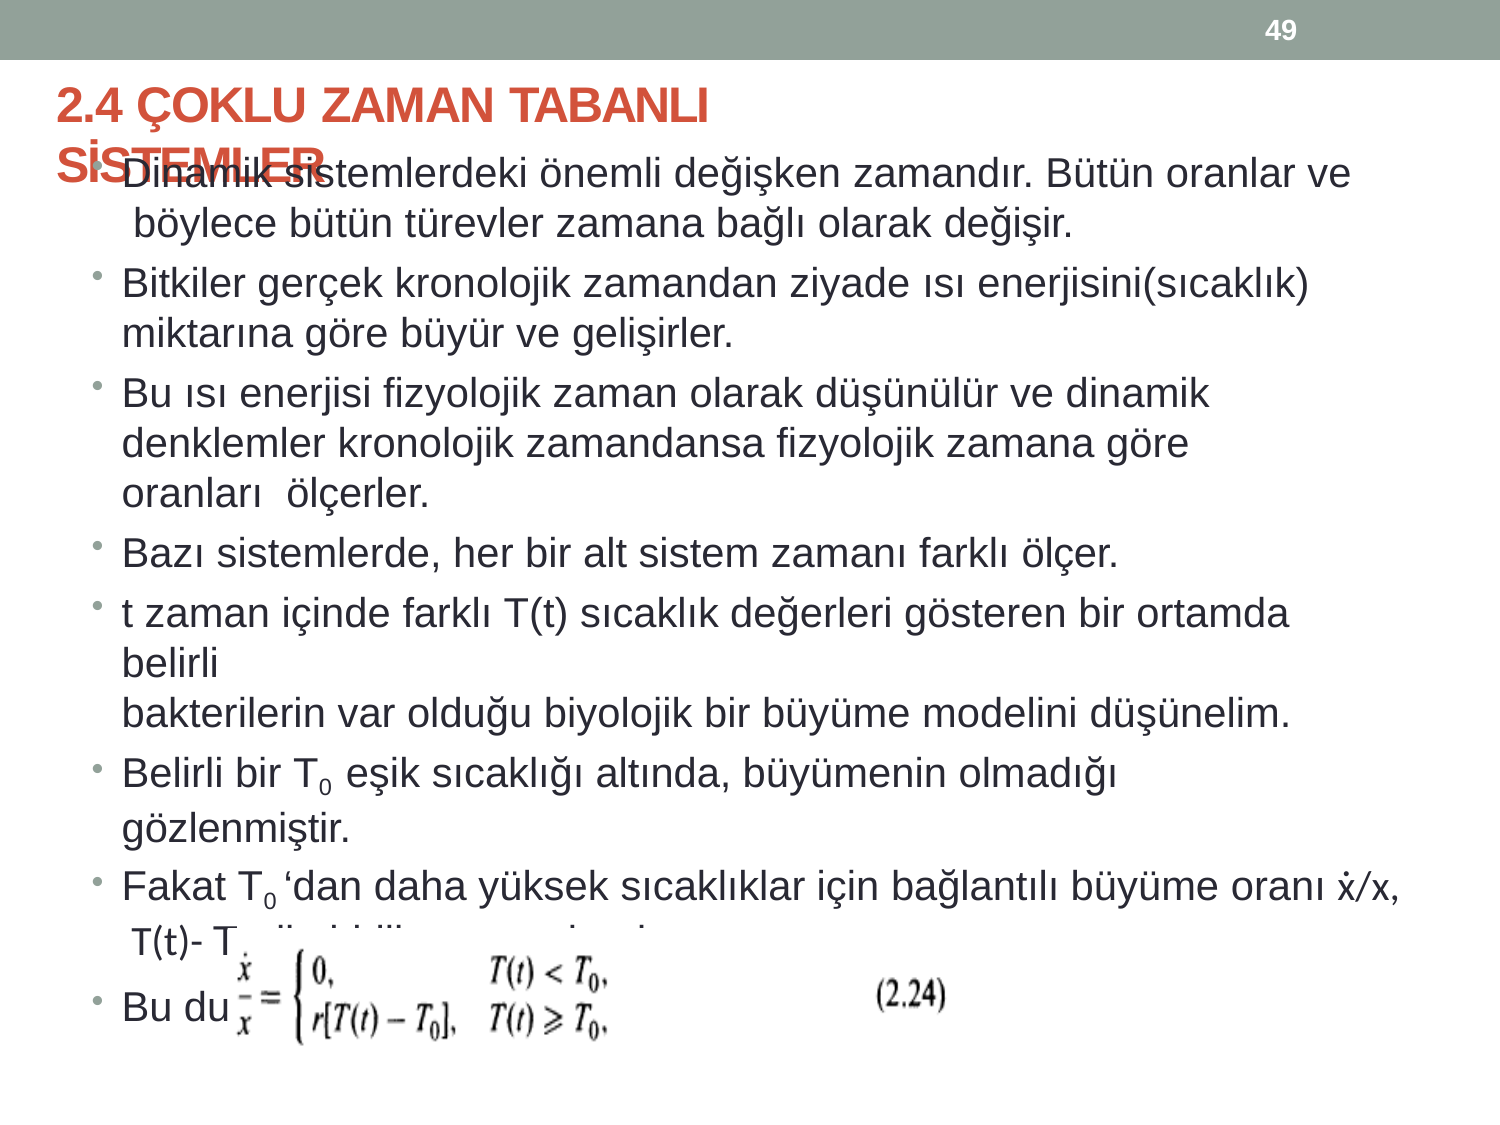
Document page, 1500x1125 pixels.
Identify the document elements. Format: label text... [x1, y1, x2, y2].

text_box Dinamik sistemlerdeki önemli değişken zamandır. Bütün oranlar ve böylece bütün türevler zamana bağlı olarak değişir. Bitkiler gerçek kronolojik zamandan ziyade ısı enerjisini(sıcaklık) miktarına göre büyür ve gelişirler. Bu ısı enerjisi fizyolojik zaman olarak düşünülür ve dinamik denklemler kronolojik zamandansa fizyolojik zamana göre oranları ölçerler. Bazı sistemlerde, her bir alt sistem zamanı farklı ölçer. t zaman içinde farklı T(t) sıcaklık değerleri gösteren bir ortamda belirli bakterilerin var olduğu biyolojik bir büyüme modelini düşünelim. Belirli bir T0 eşik sıcaklığı altında, büyümenin olmadığı gözlenmiştir. Fakat T0 ‘dan daha yüksek sıcaklıklar için bağlantılı büyüme oranı ẋ/x, T(t)- T0 ile birlikte artmaktadır Bu durum matematiksel olarak; [89, 145, 1407, 1031]
text_box 49 [1263, 11, 1300, 47]
title 2.4 ÇOKLU ZAMAN TABANLI SİSTEMLER [54, 72, 979, 261]
text_box [227, 928, 956, 1083]
